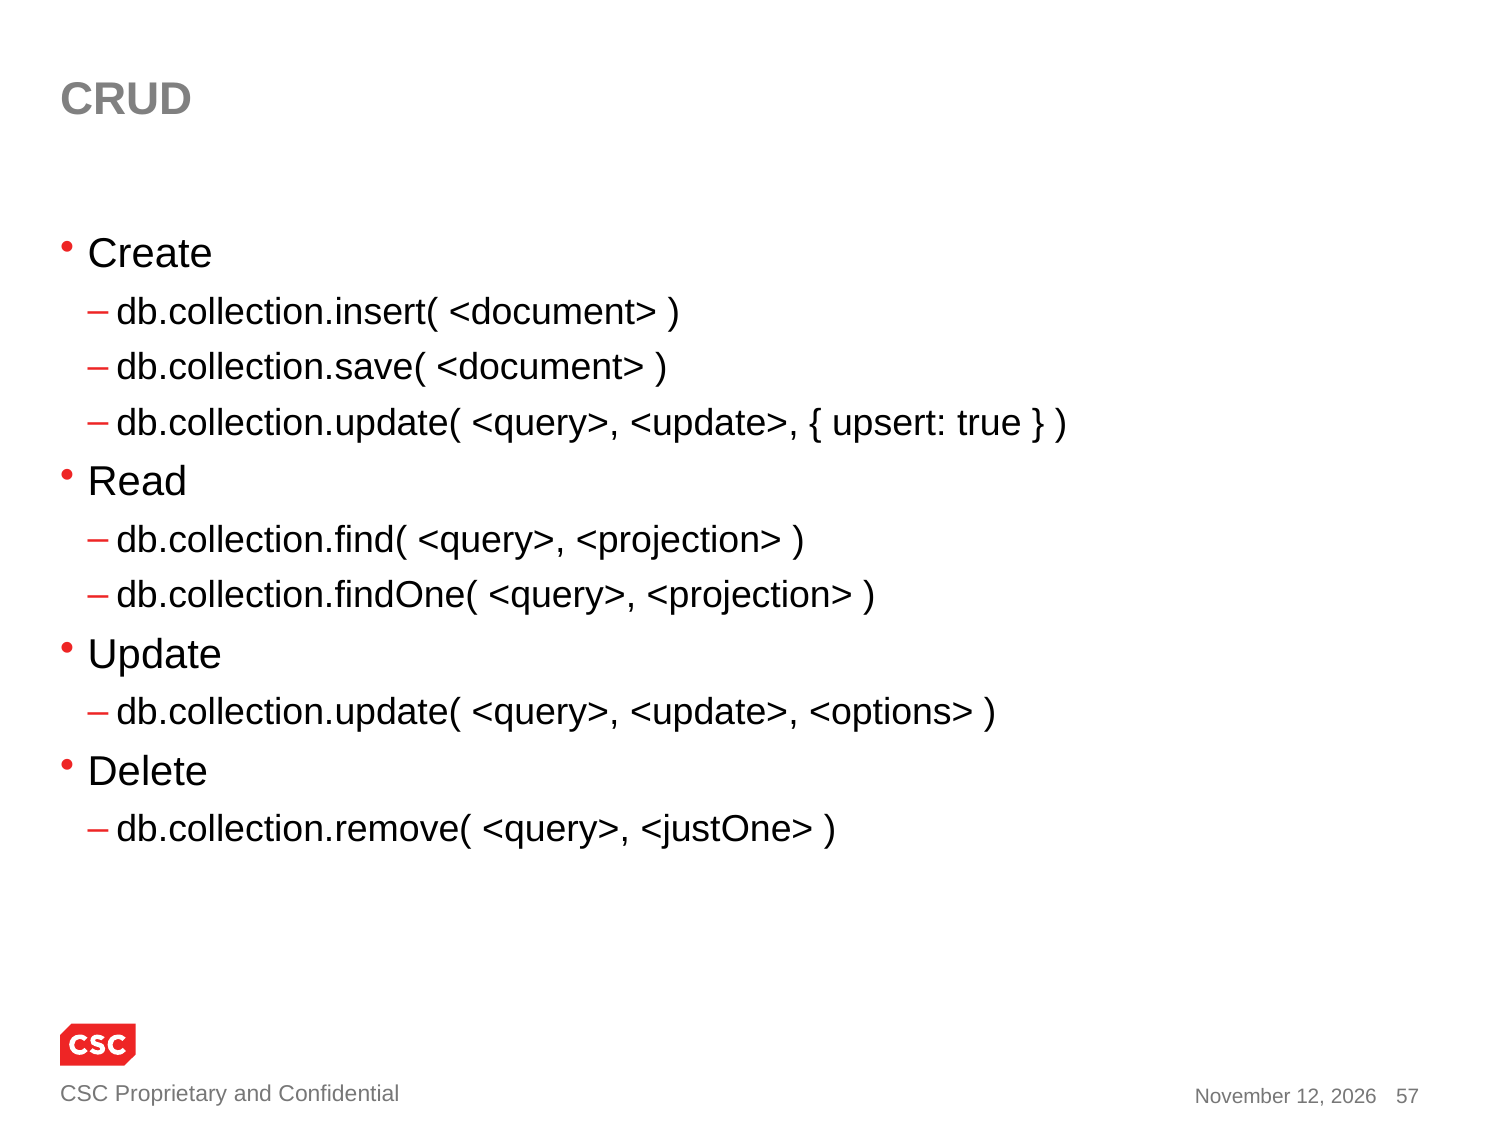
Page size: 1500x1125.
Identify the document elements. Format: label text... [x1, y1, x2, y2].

title CRUD [60, 74, 1440, 204]
list Create db.collection.insert( <document> ) db.collection.save( <document> ) db.collection.update( <query>, <update>, { upsert: true } ) Read db.collection.find( <query>, <projection> ) db.collection.findOne( <query>, <projection> ) Update db.collection.update( <query>, <update>, <options> ) Delete db.collection.remove( <query>, <justOne> ) [60, 231, 1440, 954]
